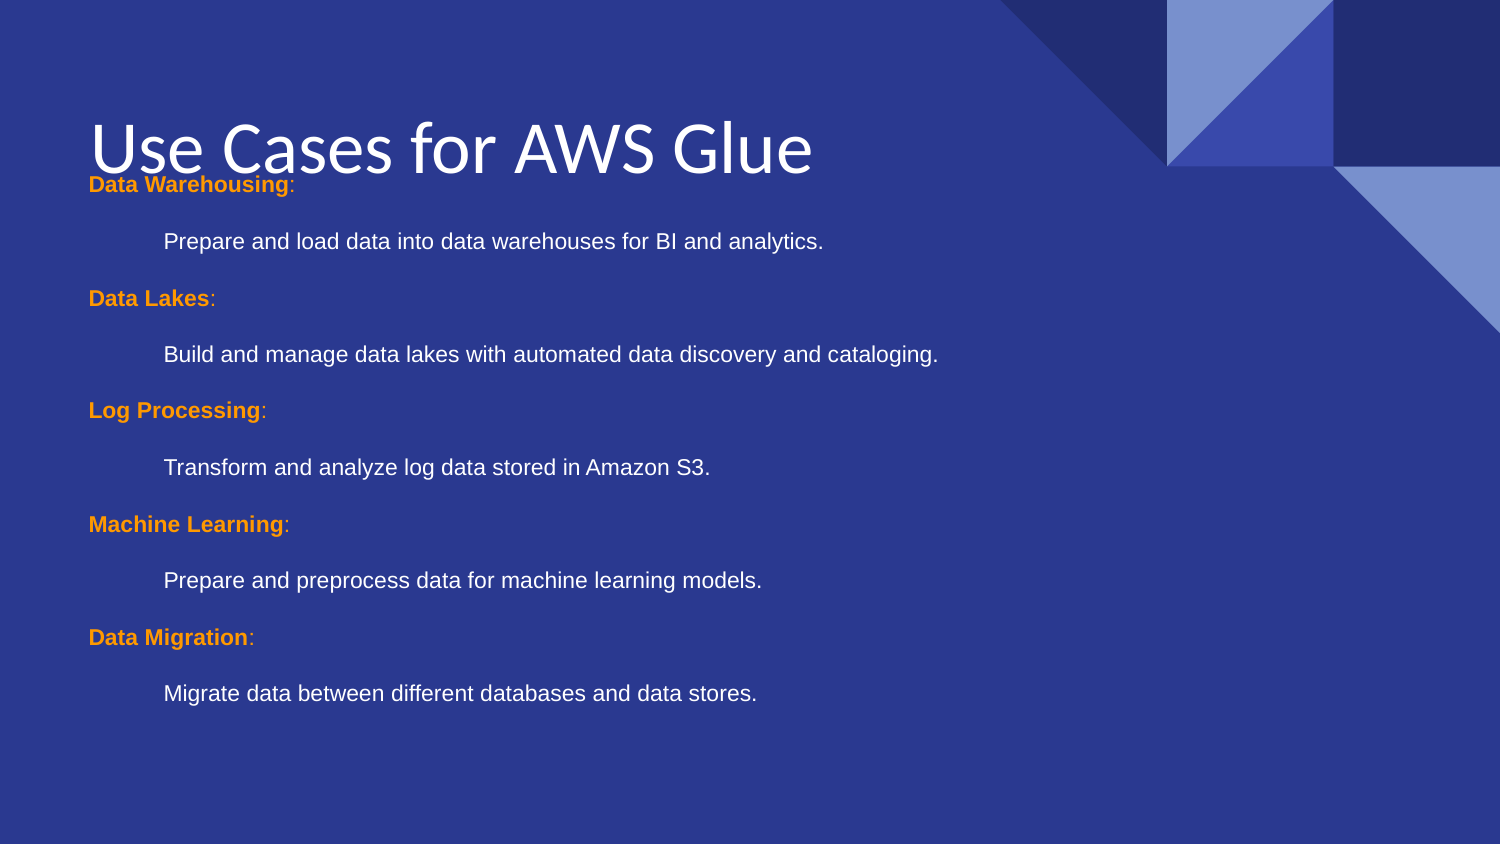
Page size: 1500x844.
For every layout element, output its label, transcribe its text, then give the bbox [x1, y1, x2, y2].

subtitle Data Warehousing: Prepare and load data into data warehouses for BI and analytics. Data Lakes: Build and manage data lakes with automated data discovery and cataloging. Log Processing: Transform and analyze log data stored in Amazon S3. Machine Learning: Prepare and preprocess data for machine learning models. Data Migration: Migrate data between different databases and data stores. [0, 151, 1245, 800]
title Use Cases for AWS Glue [75, 65, 1425, 204]
